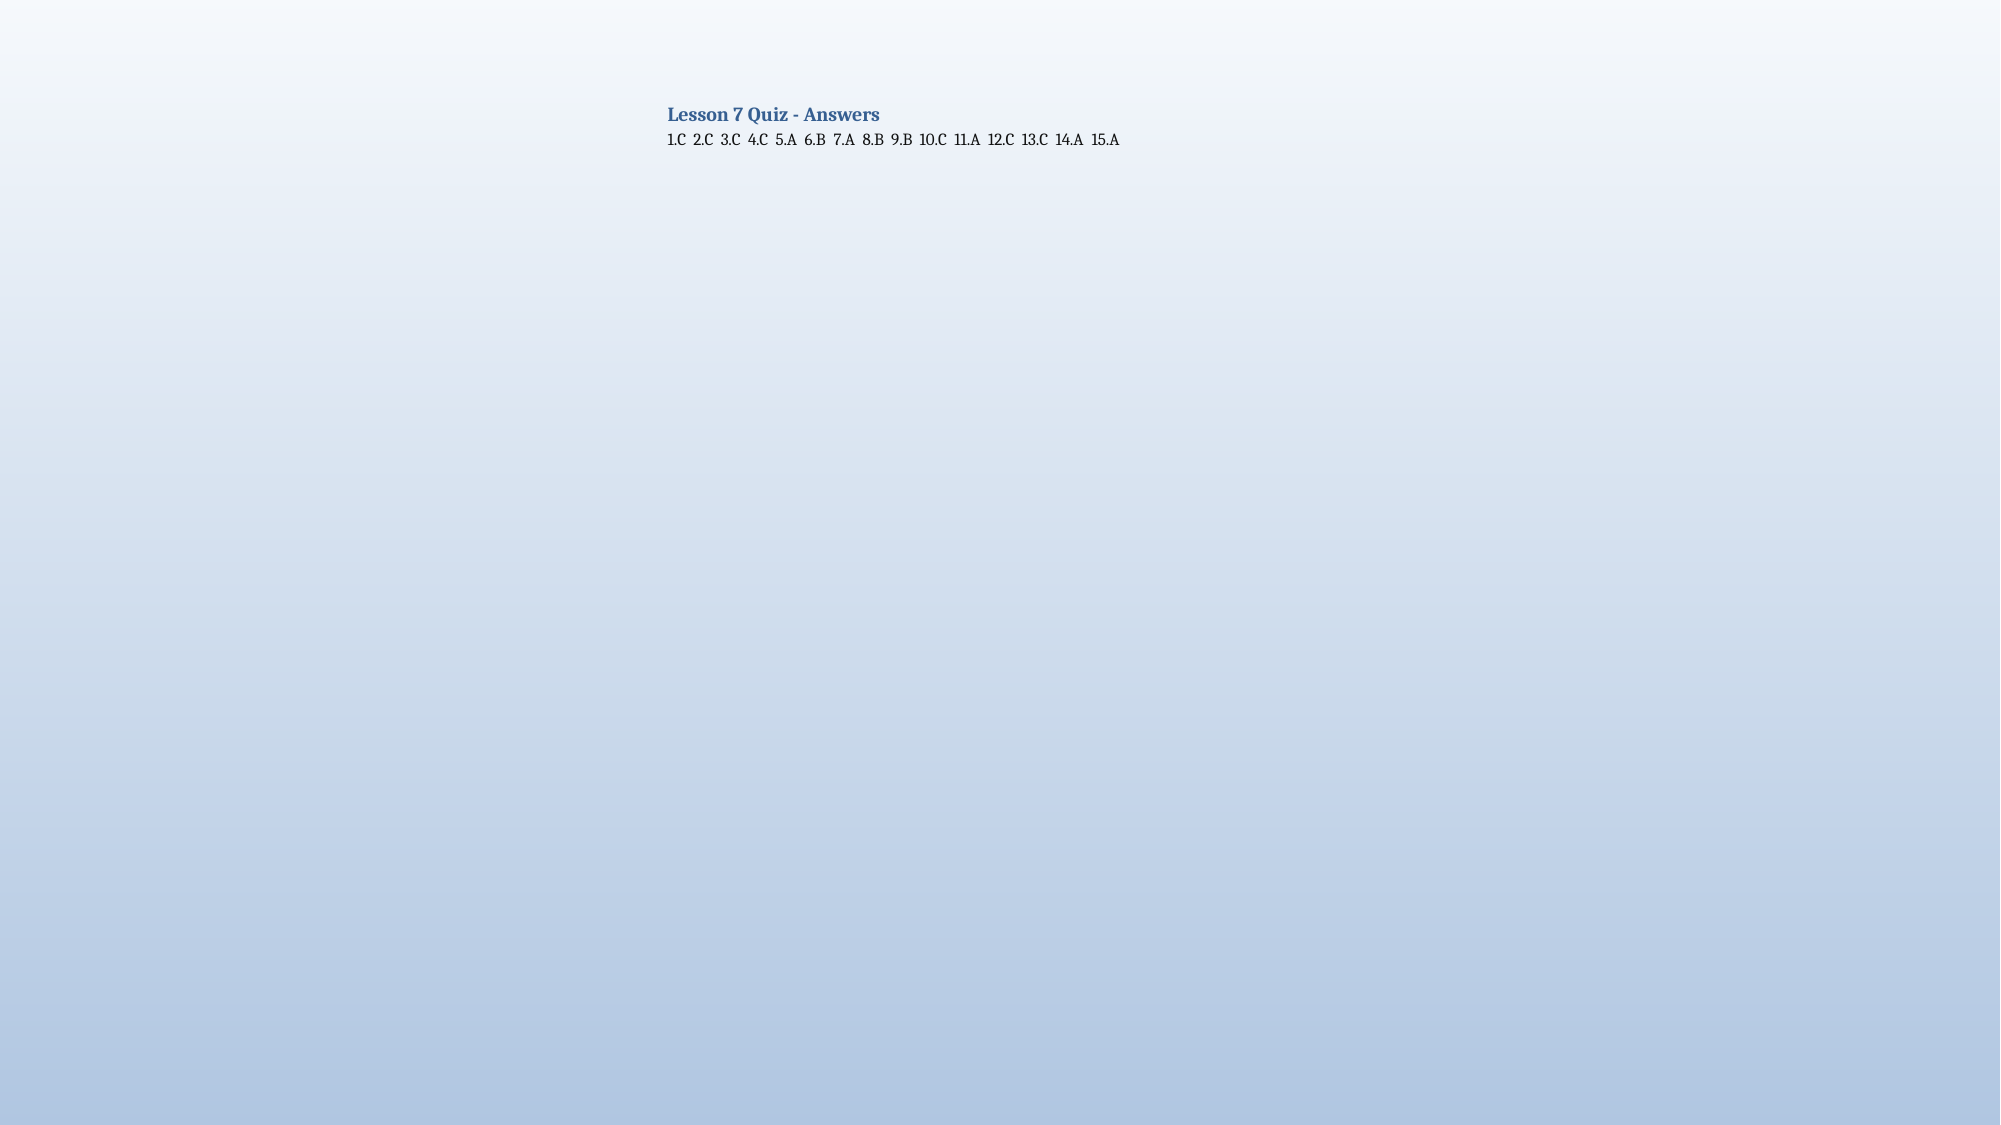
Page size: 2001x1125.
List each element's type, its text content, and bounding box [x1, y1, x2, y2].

text_box Lesson 7 Quiz - Answers 1.C 2.C 3.C 4.C 5.A 6.B 7.A 8.B 9.B 10.C 11.A 12.C 13.C 14.A 15.A [666, 101, 1176, 149]
